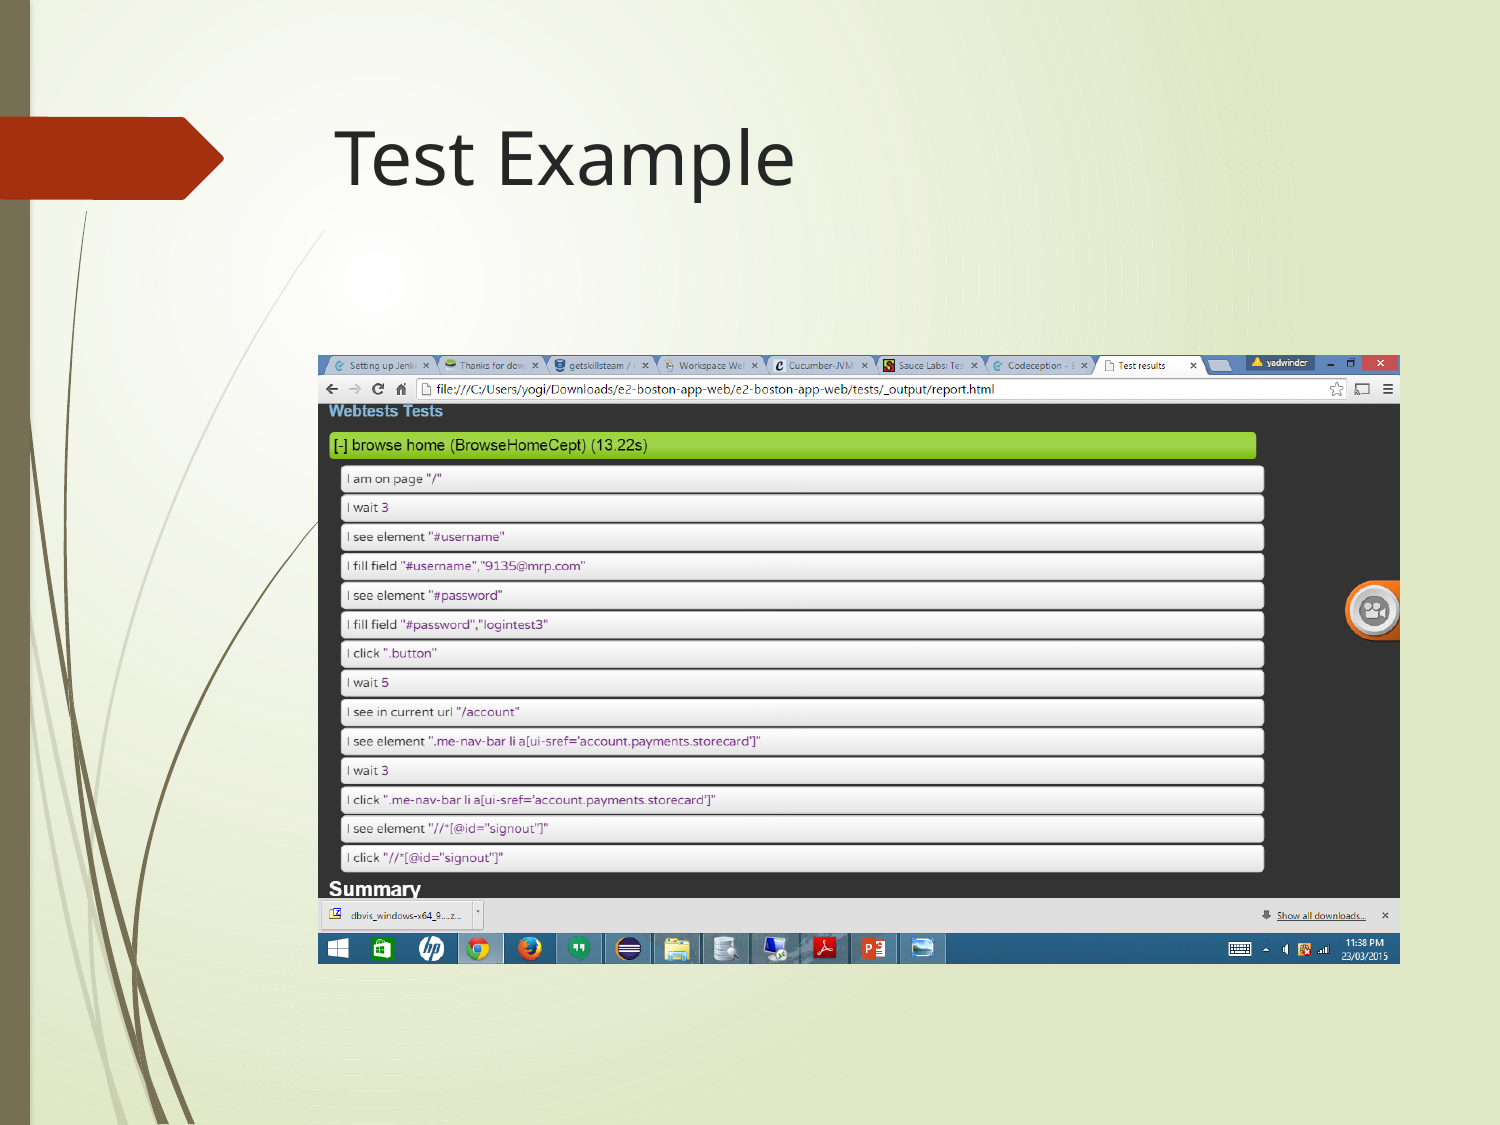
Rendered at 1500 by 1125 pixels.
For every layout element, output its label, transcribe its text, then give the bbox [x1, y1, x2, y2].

title Test Example [319, 102, 1400, 313]
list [318, 355, 1401, 964]
